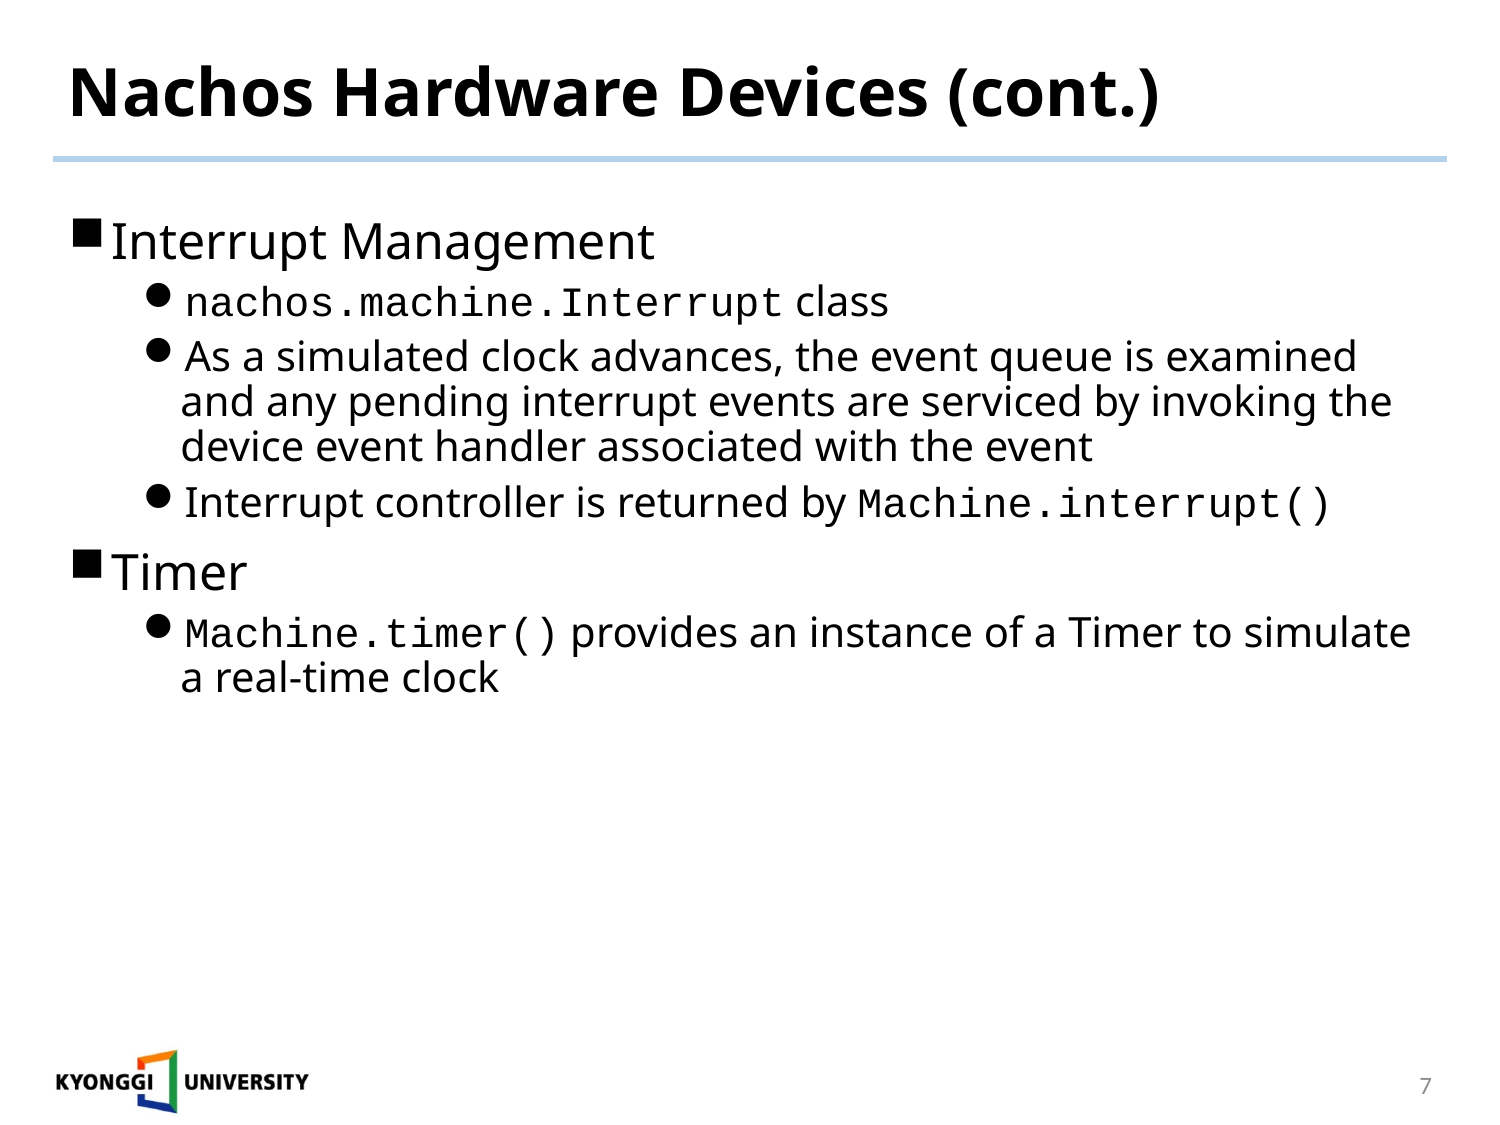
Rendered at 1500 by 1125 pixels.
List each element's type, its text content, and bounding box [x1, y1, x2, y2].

list Interrupt Management nachos.machine.Interrupt class As a simulated clock advances, the event queue is examined and any pending interrupt events are serviced by invoking the device event handler associated with the event Interrupt controller is returned by Machine.interrupt() Timer Machine.timer() provides an instance of a Timer to simulate a real-time clock [52, 208, 1448, 1035]
picture [51, 1044, 314, 1124]
title Nachos Hardware Devices (cont.) [52, 32, 1448, 158]
slide_number 7 [1059, 1054, 1448, 1115]
